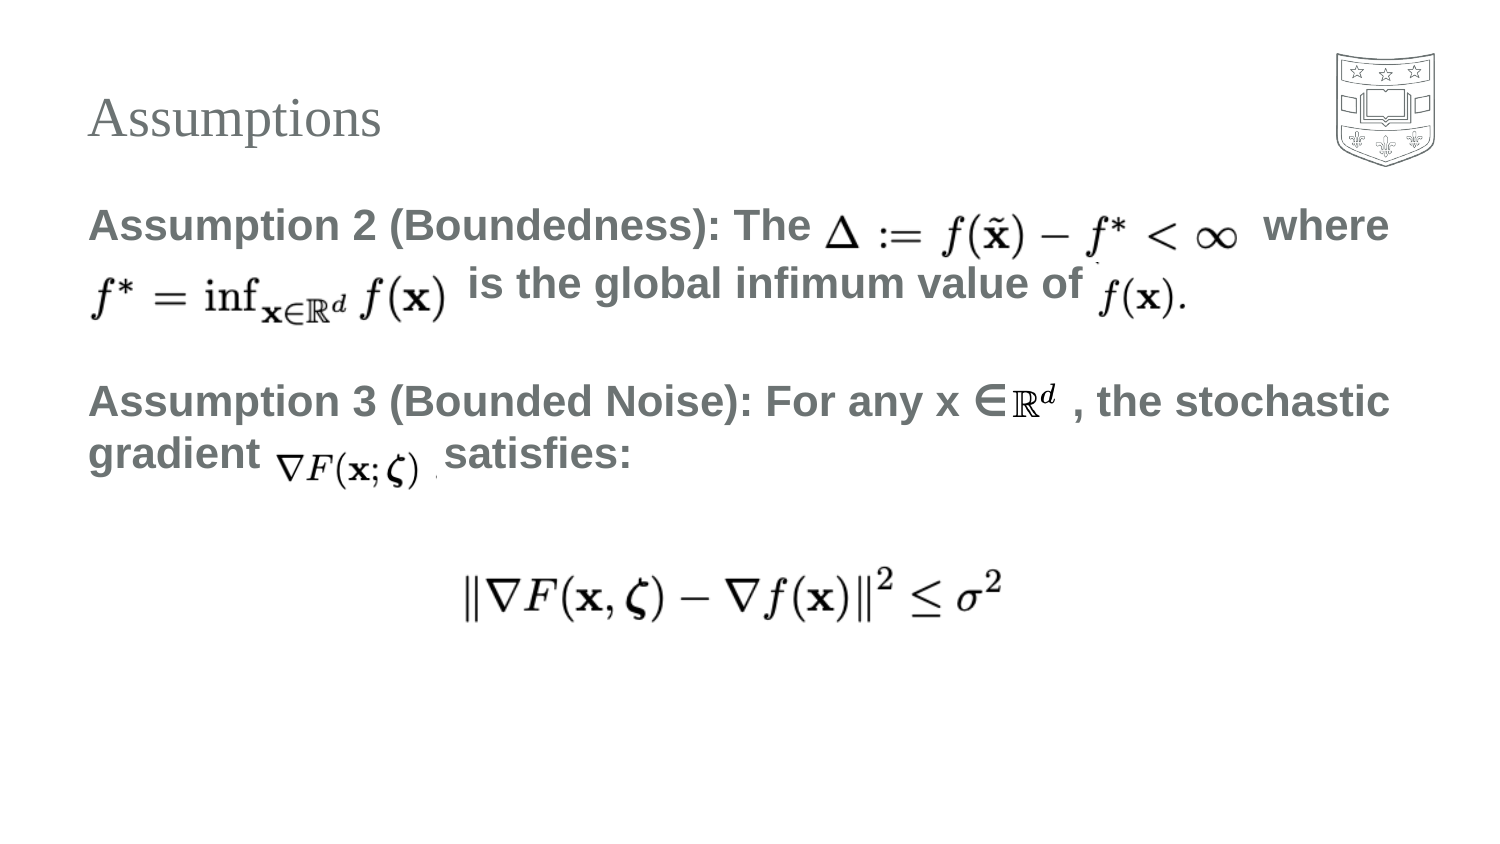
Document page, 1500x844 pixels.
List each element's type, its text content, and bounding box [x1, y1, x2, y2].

picture [76, 251, 465, 337]
picture [272, 440, 437, 495]
picture [1005, 376, 1062, 432]
picture [421, 543, 1005, 629]
picture [815, 190, 1252, 325]
text_box [1028, 37, 1500, 164]
title Assumptions [76, 53, 1264, 175]
list Assumption 2 (Boundedness): The where is the global infimum value of Assumption 3 (Bounded Noise): For any x ∈ , the stochastic gradient satisfies: [76, 190, 1417, 785]
